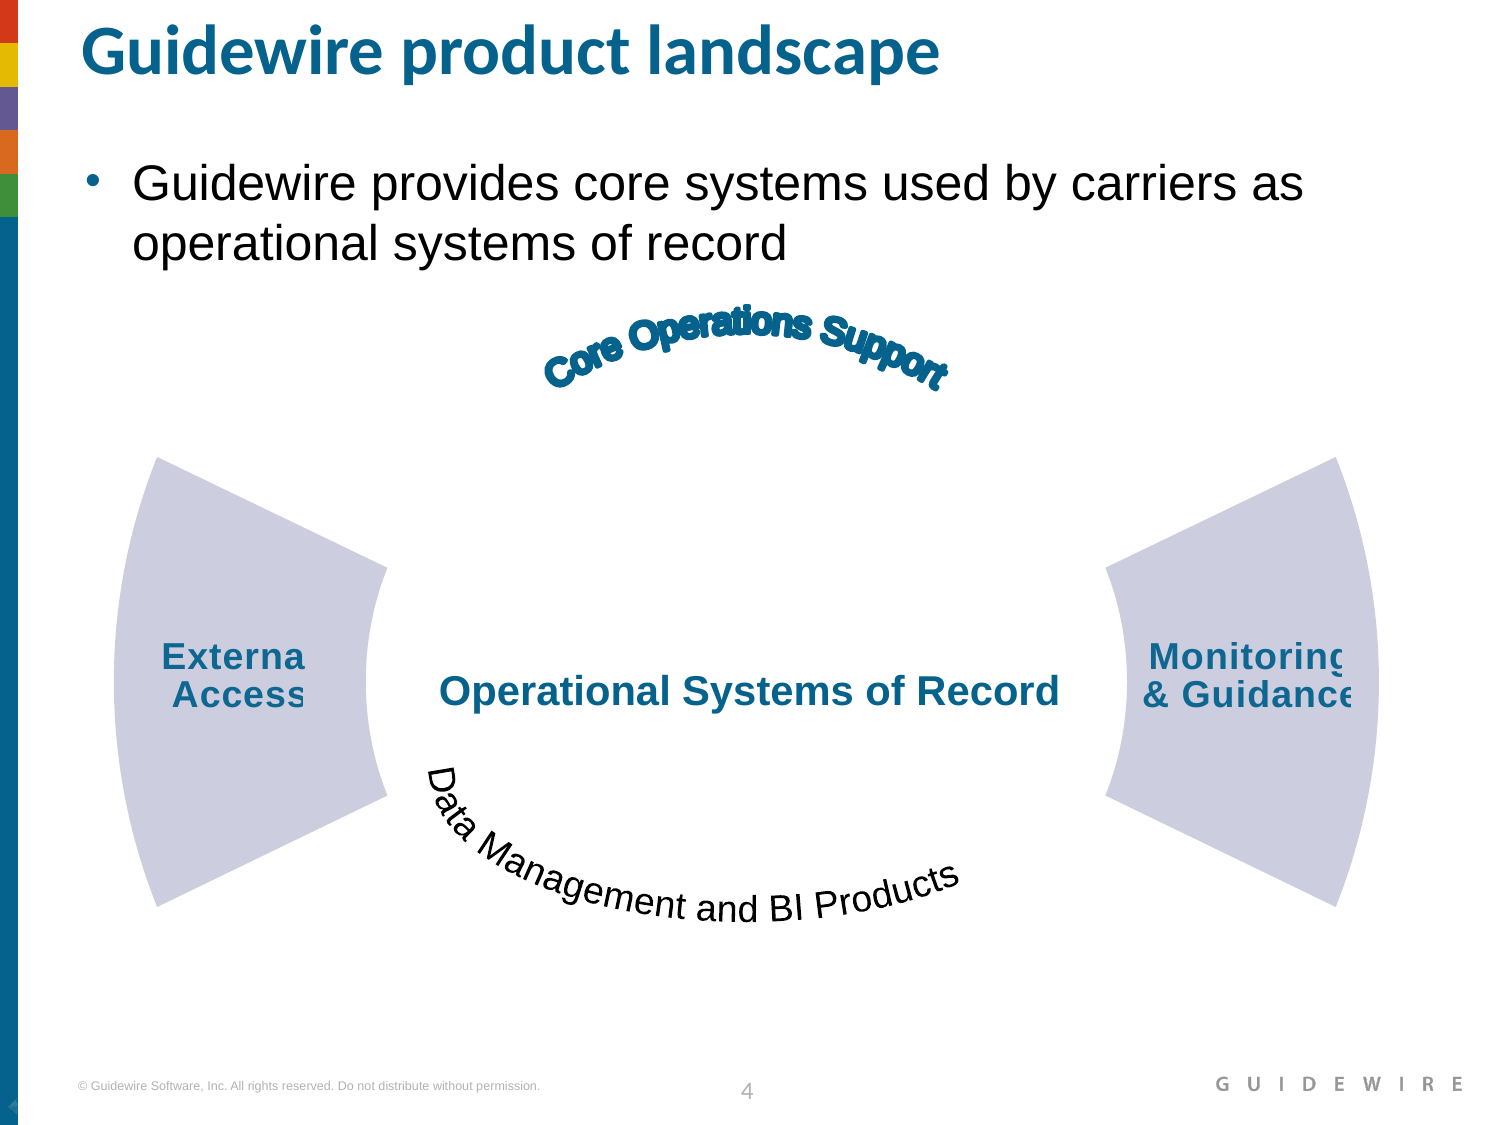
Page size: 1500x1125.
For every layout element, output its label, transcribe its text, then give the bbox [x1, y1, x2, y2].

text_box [387, 323, 1105, 1041]
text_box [1105, 456, 1380, 908]
picture [1215, 1073, 1480, 1096]
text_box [113, 456, 388, 908]
list Guidewire provides core systems used by carriers as operational systems of record [85, 149, 1450, 1050]
picture [0, 0, 18, 216]
picture [10, 1101, 18, 1111]
title Guidewire product landscape [81, 19, 1446, 142]
